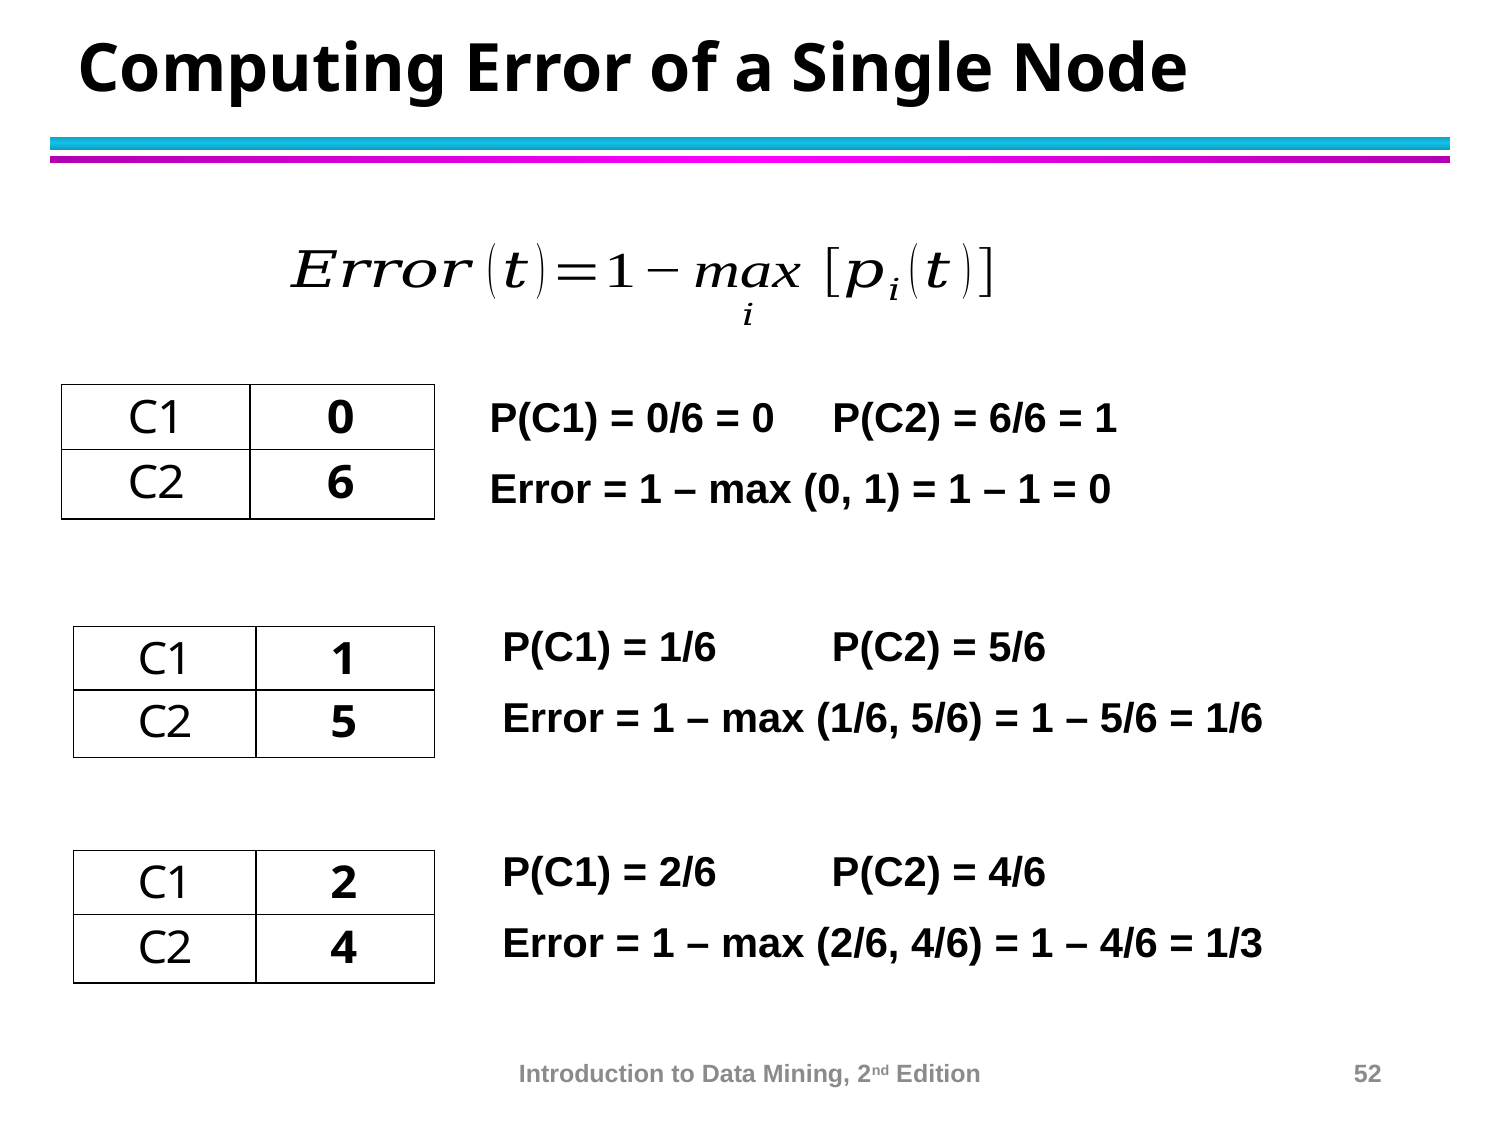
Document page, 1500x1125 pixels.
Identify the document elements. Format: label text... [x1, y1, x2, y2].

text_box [49, 383, 438, 538]
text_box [62, 625, 438, 776]
title Computing Error of a Single Node [62, 24, 1421, 113]
text_box P(C1) = 2/6 P(C2) = 4/6 Error = 1 – max (2/6, 4/6) = 1 – 4/6 = 1/3 [487, 837, 1500, 974]
text_box P(C1) = 0/6 = 0 P(C2) = 6/6 = 1 Error = 1 – max (0, 1) = 1 – 1 = 0 [474, 383, 1450, 520]
text_box P(C1) = 1/6 P(C2) = 5/6 Error = 1 – max (1/6, 5/6) = 1 – 5/6 = 1/6 [487, 612, 1325, 749]
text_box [62, 849, 438, 1005]
footer Introduction to Data Mining, 2nd Edition [496, 1042, 1004, 1103]
slide_number 52 [1059, 1042, 1397, 1103]
